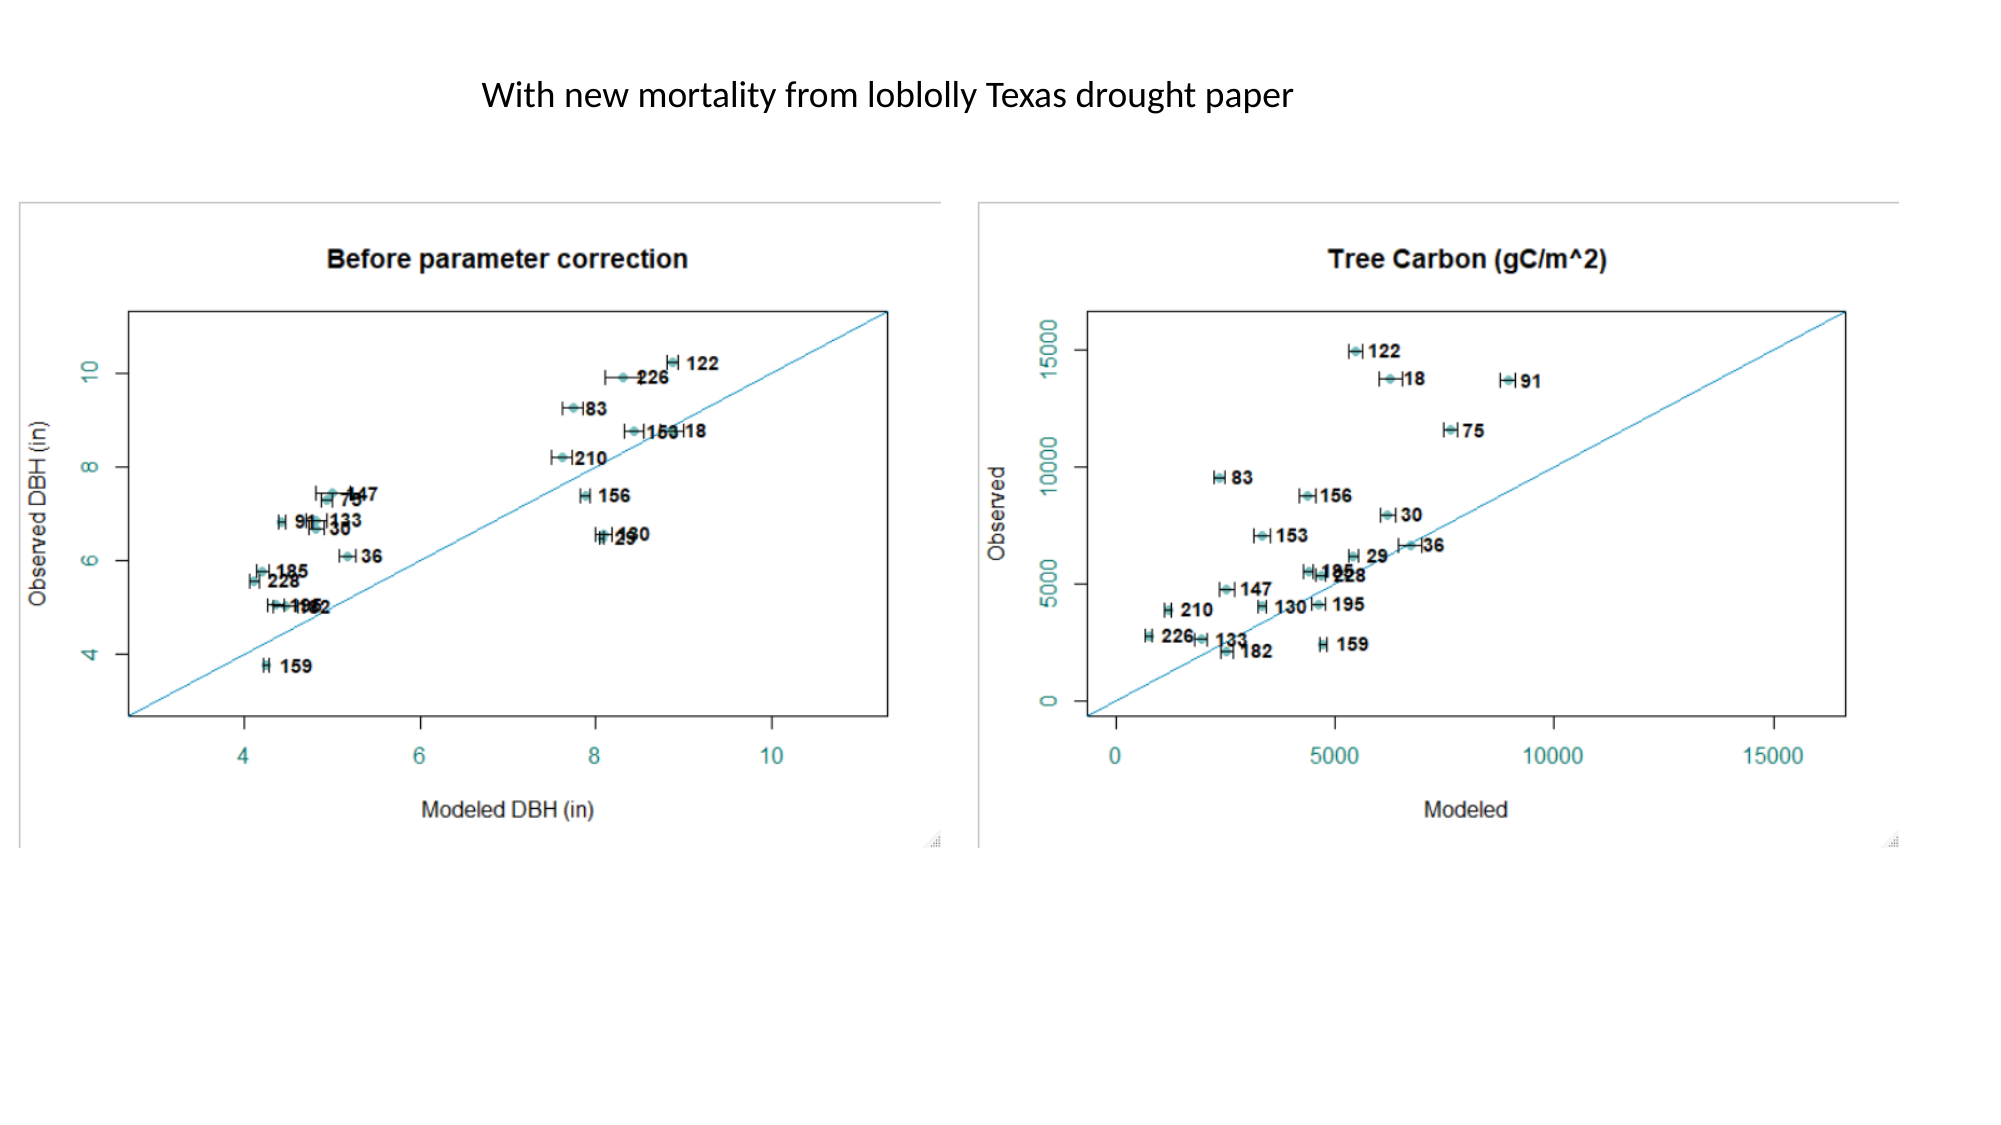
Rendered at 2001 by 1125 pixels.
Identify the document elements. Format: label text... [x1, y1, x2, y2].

picture [18, 200, 941, 848]
text_box With new mortality from loblolly Texas drought paper [466, 62, 1432, 123]
picture [977, 200, 1899, 848]
